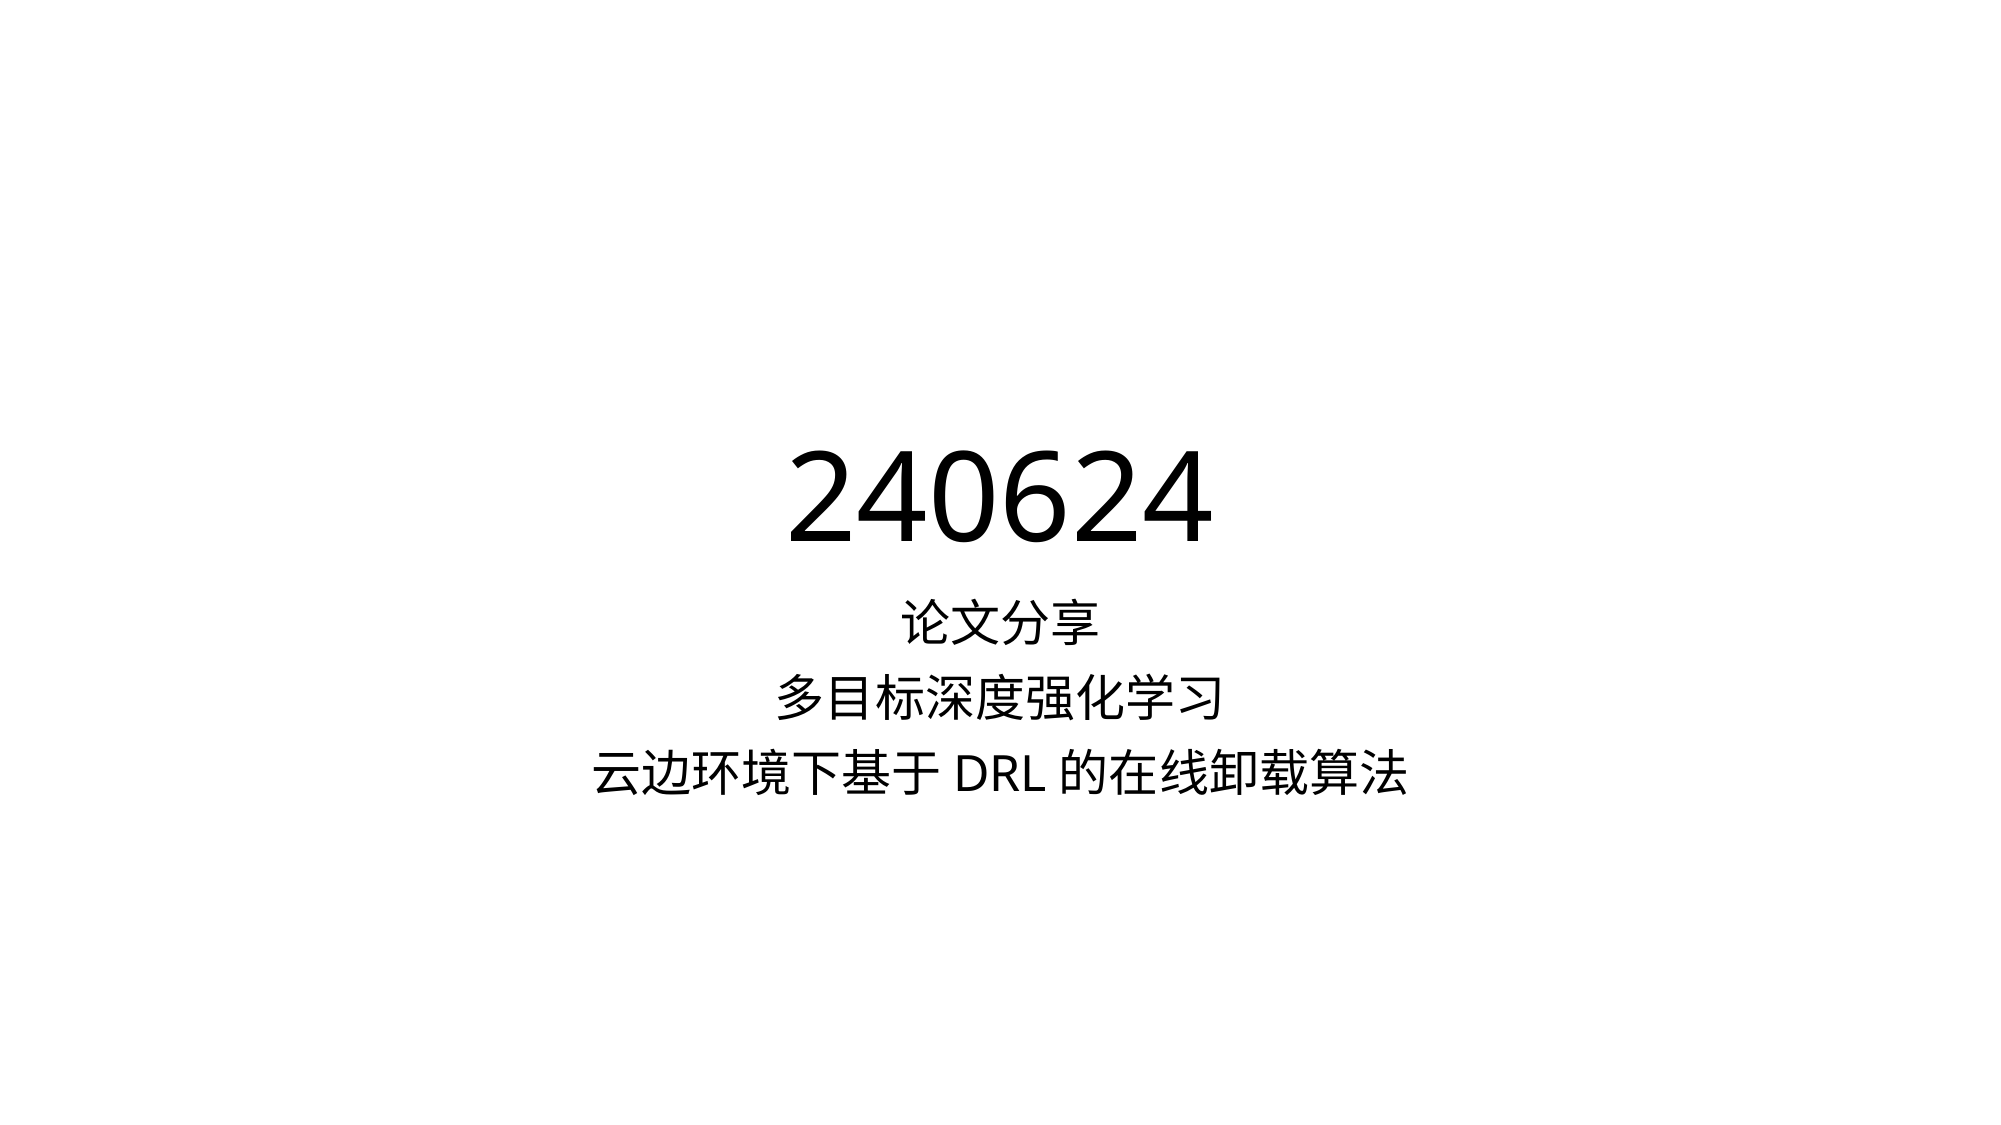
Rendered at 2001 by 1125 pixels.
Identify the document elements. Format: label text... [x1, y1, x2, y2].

subtitle 论文分享 多目标深度强化学习 云边环境下基于DRL的在线卸载算法 [249, 590, 1750, 863]
title 240624 [249, 184, 1750, 576]
